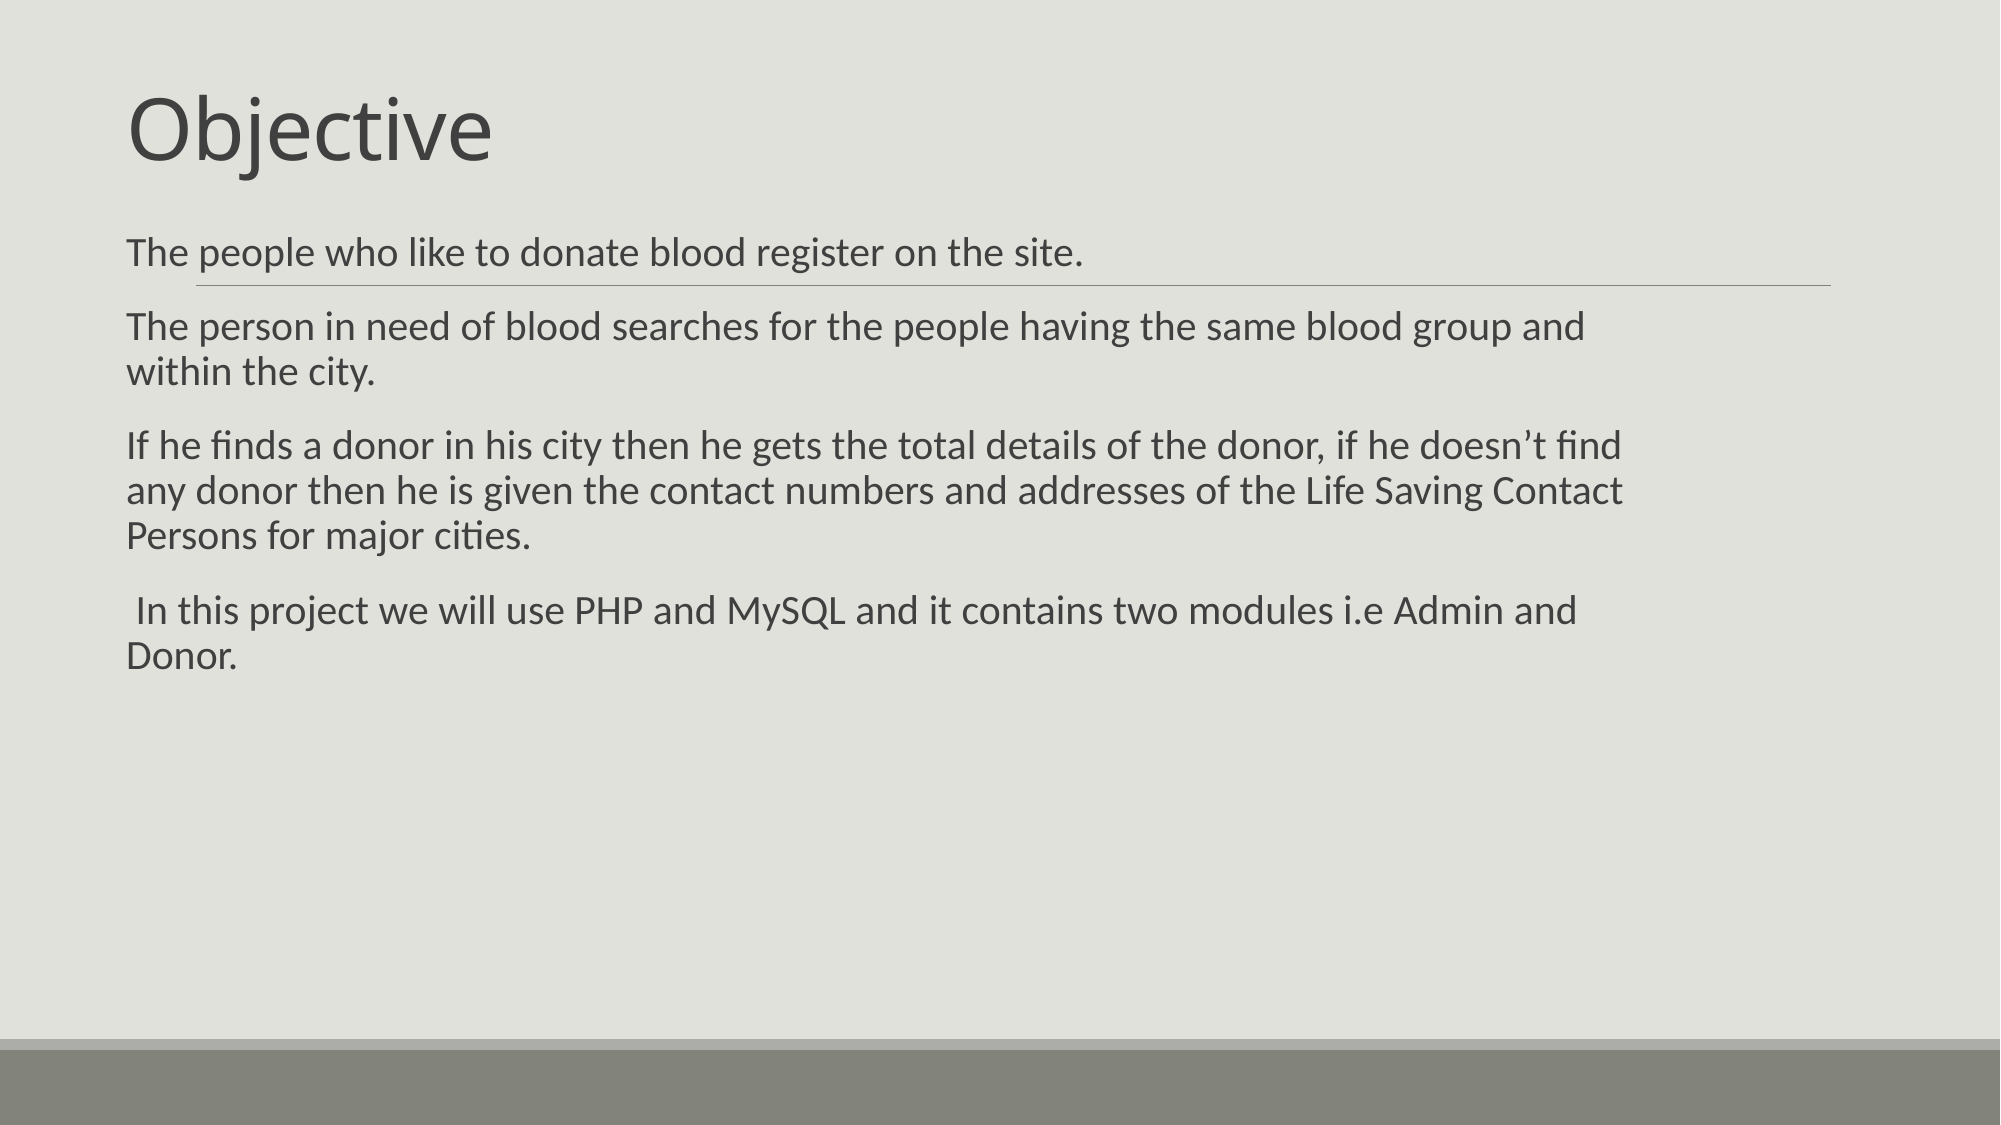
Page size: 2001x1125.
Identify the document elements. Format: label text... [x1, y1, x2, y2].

list The people who like to donate blood register on the site. The person in need of blood searches for the people having the same blood group and within the city. If he finds a donor in his city then he gets the total details of the donor, if he doesn’t find any donor then he is given the contact numbers and addresses of the Life Saving Contact Persons for major cities. In this project we will use PHP and MySQL and it contains two modules i.e Admin and Donor. [111, 222, 1656, 1072]
title Objective [111, 82, 1522, 186]
